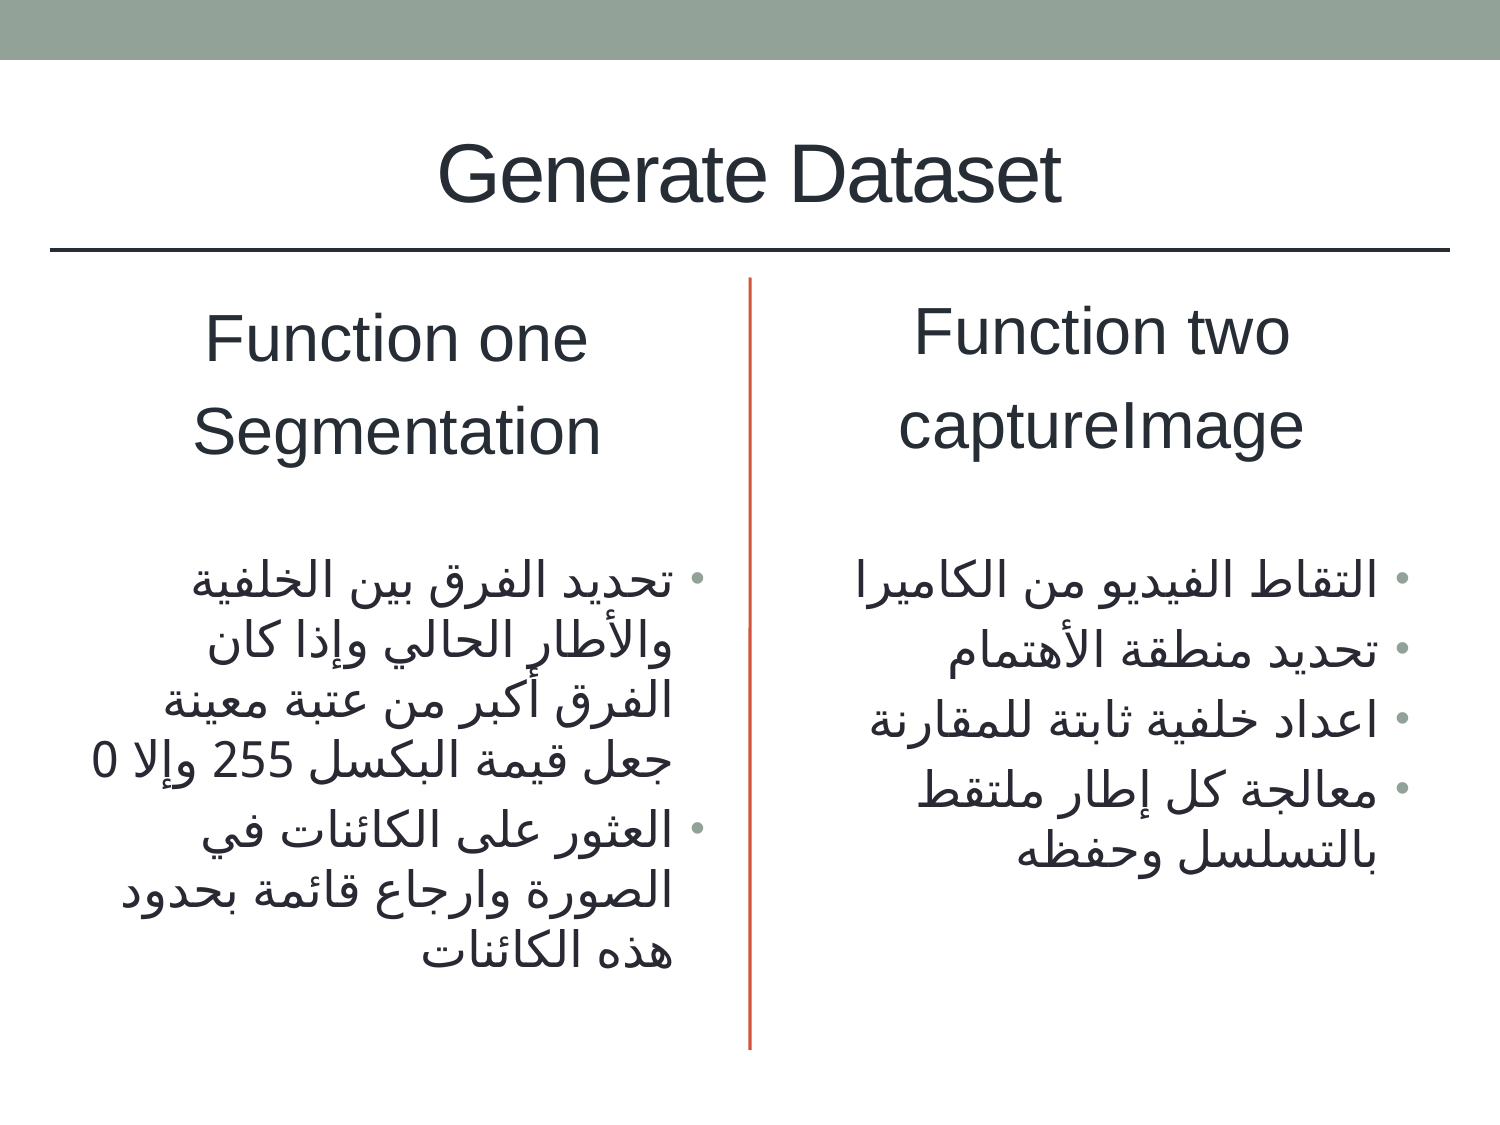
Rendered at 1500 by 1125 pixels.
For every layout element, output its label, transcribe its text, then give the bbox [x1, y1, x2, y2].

list التقاط الفيديو من الكاميرا تحديد منطقة الأهتمام اعداد خلفية ثابتة للمقارنة معالجة كل إطار ملتقط بالتسلسل وحفظه [780, 399, 1425, 1049]
list Function one Segmentation [75, 275, 720, 399]
title Generate Dataset [75, 87, 1425, 246]
list Function two captureImage [780, 275, 1425, 399]
list تحديد الفرق بين الخلفية والأطار الحالي وإذا كان الفرق أكبر من عتبة معينة جعل قيمة البكسل 255 وإلا 0 العثور على الكائنات في الصورة وارجاع قائمة بحدود هذه الكائنات [75, 399, 720, 1049]
